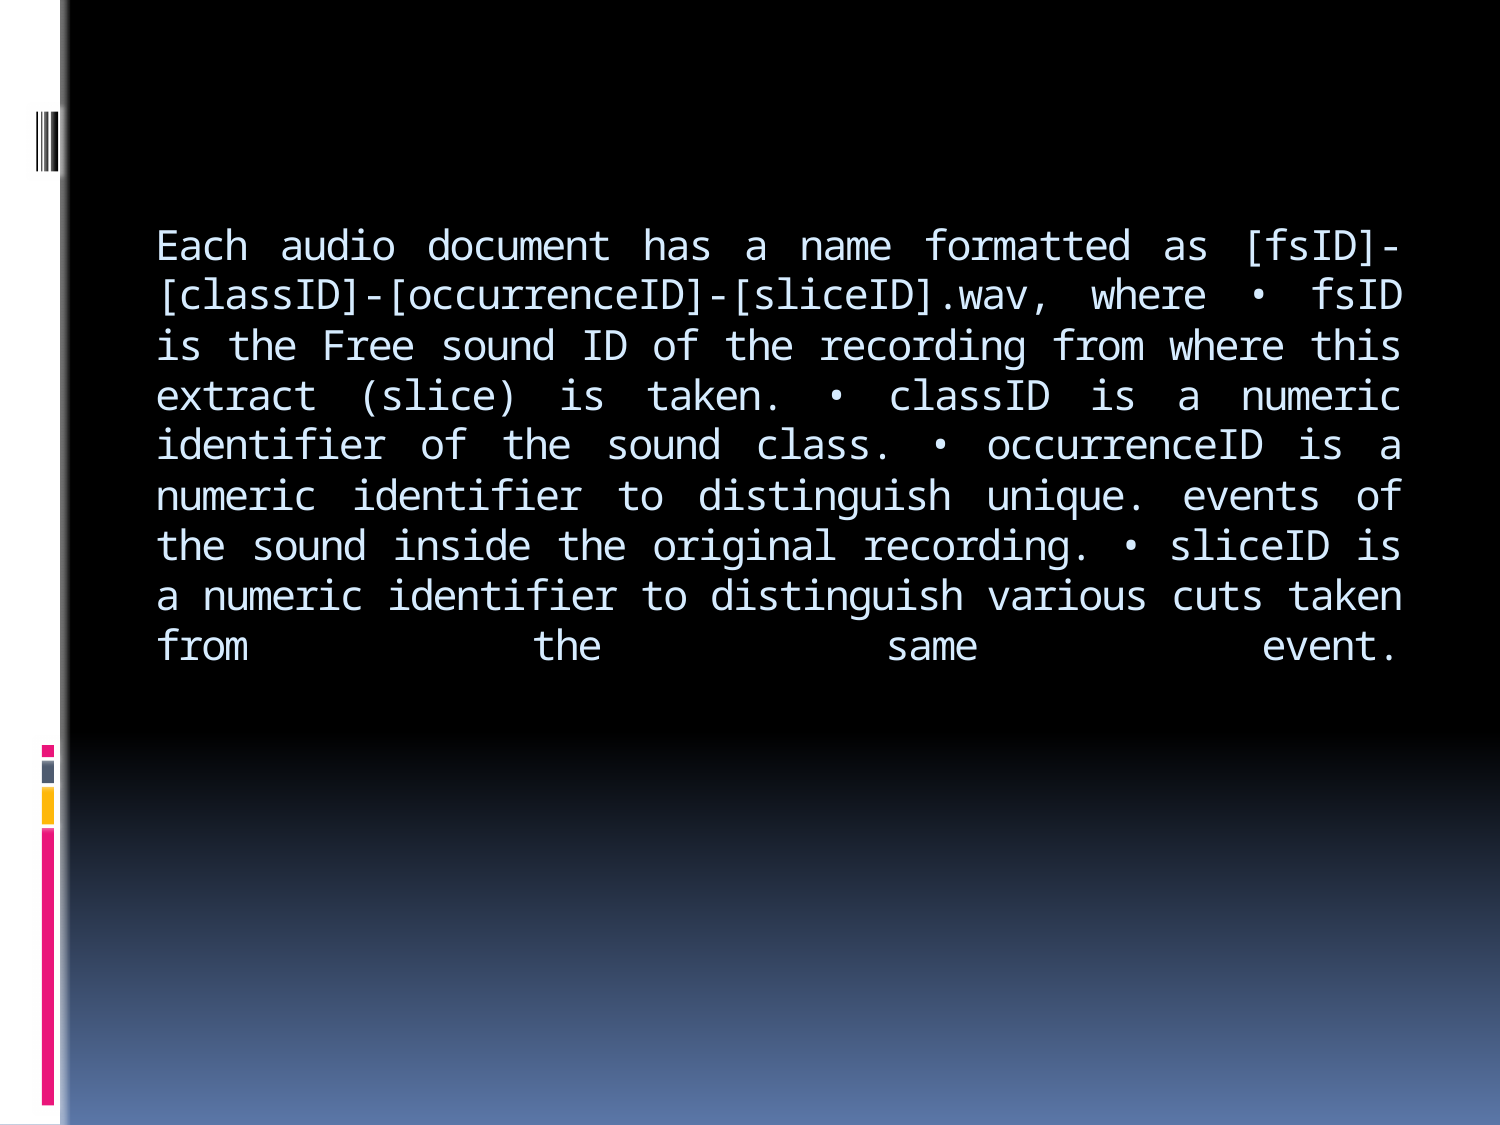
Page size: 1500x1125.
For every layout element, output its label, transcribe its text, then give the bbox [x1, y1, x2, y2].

title Each audio document has a name formatted as [fsID]-[classID]-[occurrenceID]-[sliceID].wav, where • fsID is the Free sound ID of the recording from where this extract (slice) is taken. • classID is a numeric identifier of the sound class. • occurrenceID is a numeric identifier to distinguish unique. events of the sound inside the original recording. • sliceID is a numeric identifier to distinguish various cuts taken from the same event. [140, 210, 1416, 1088]
